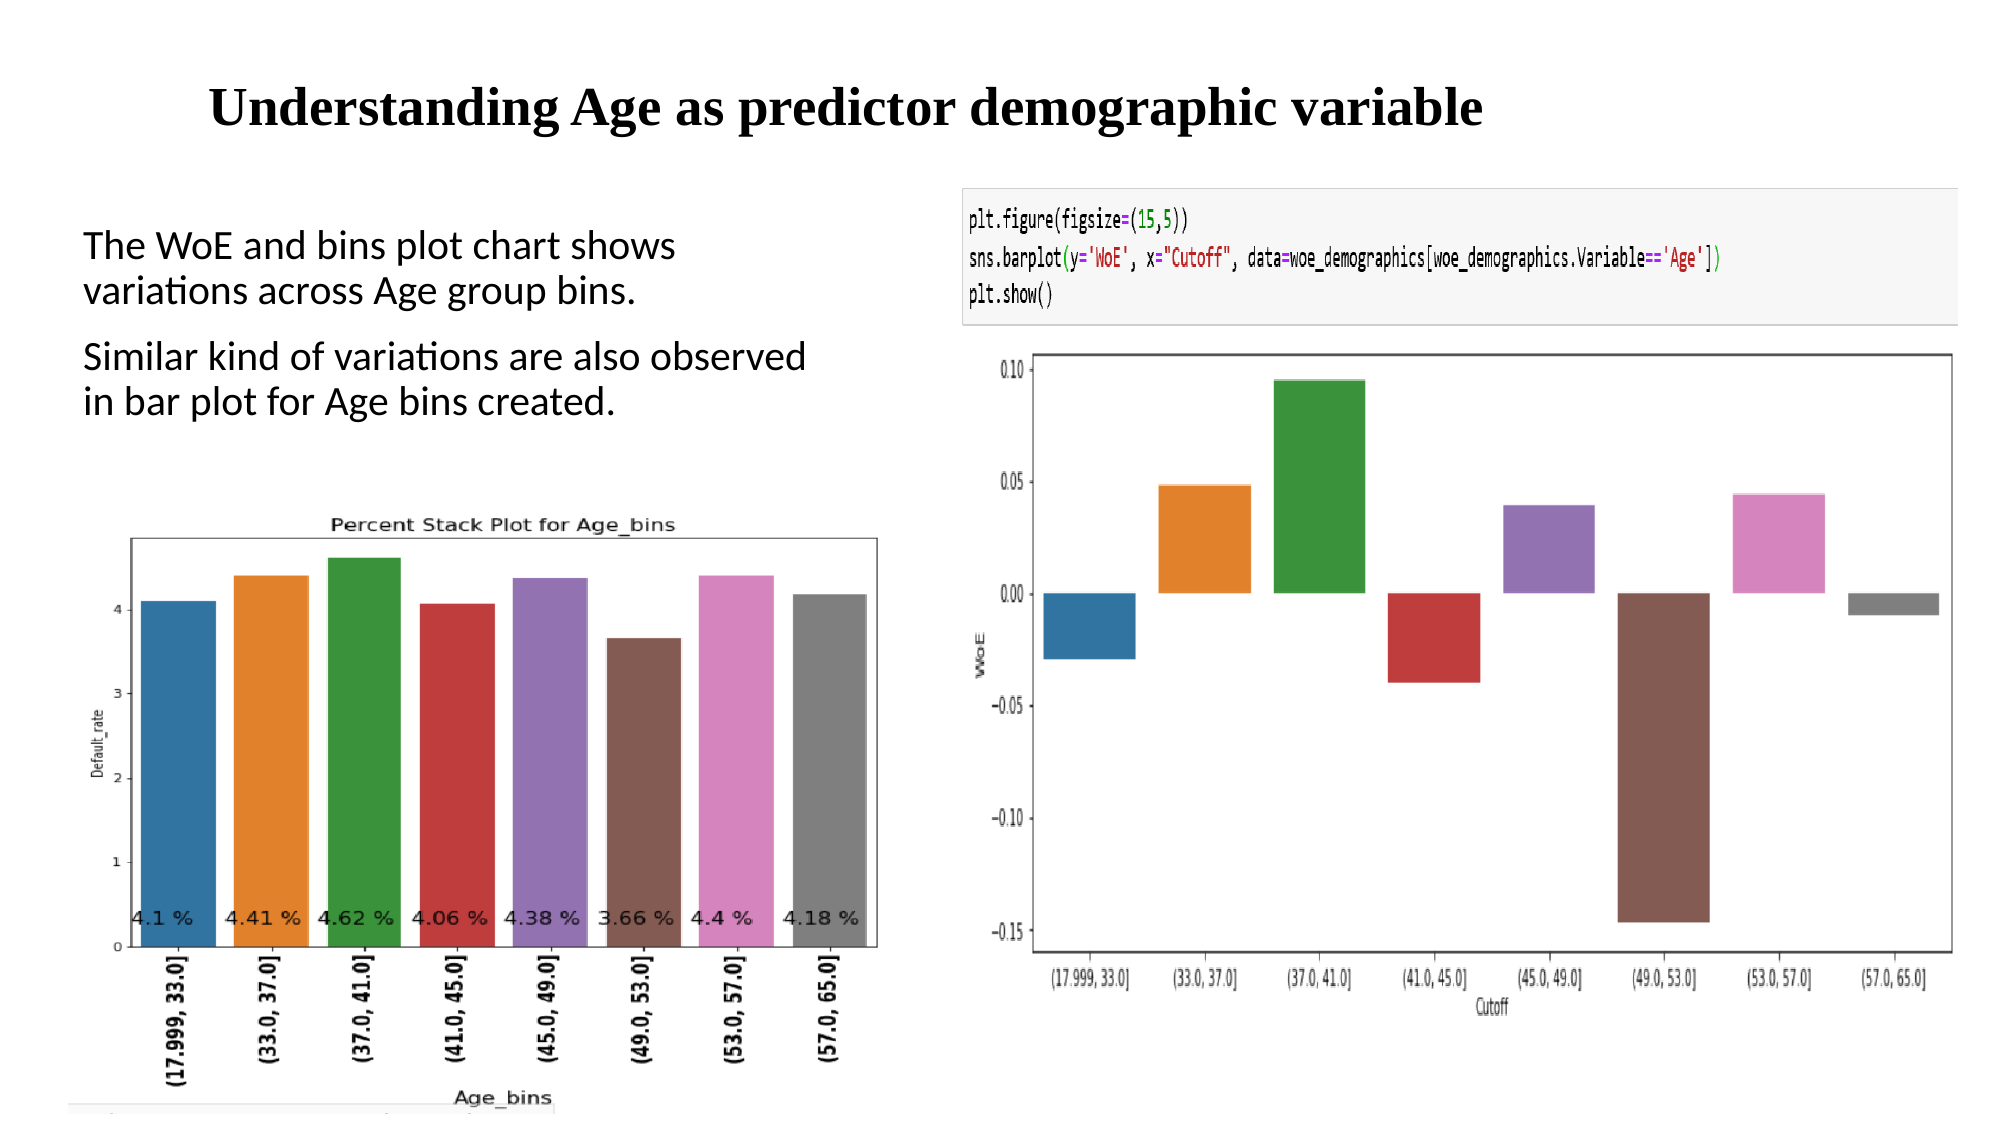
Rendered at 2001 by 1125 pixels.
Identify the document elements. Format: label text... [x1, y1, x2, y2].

picture [957, 188, 1958, 1038]
list The WoE and bins plot chart shows variations across Age group bins. Similar kind of variations are also observed in bar plot for Age bins created. [68, 215, 849, 505]
picture [67, 505, 892, 1114]
title Understanding Age as predictor demographic variable [193, 69, 1722, 211]
